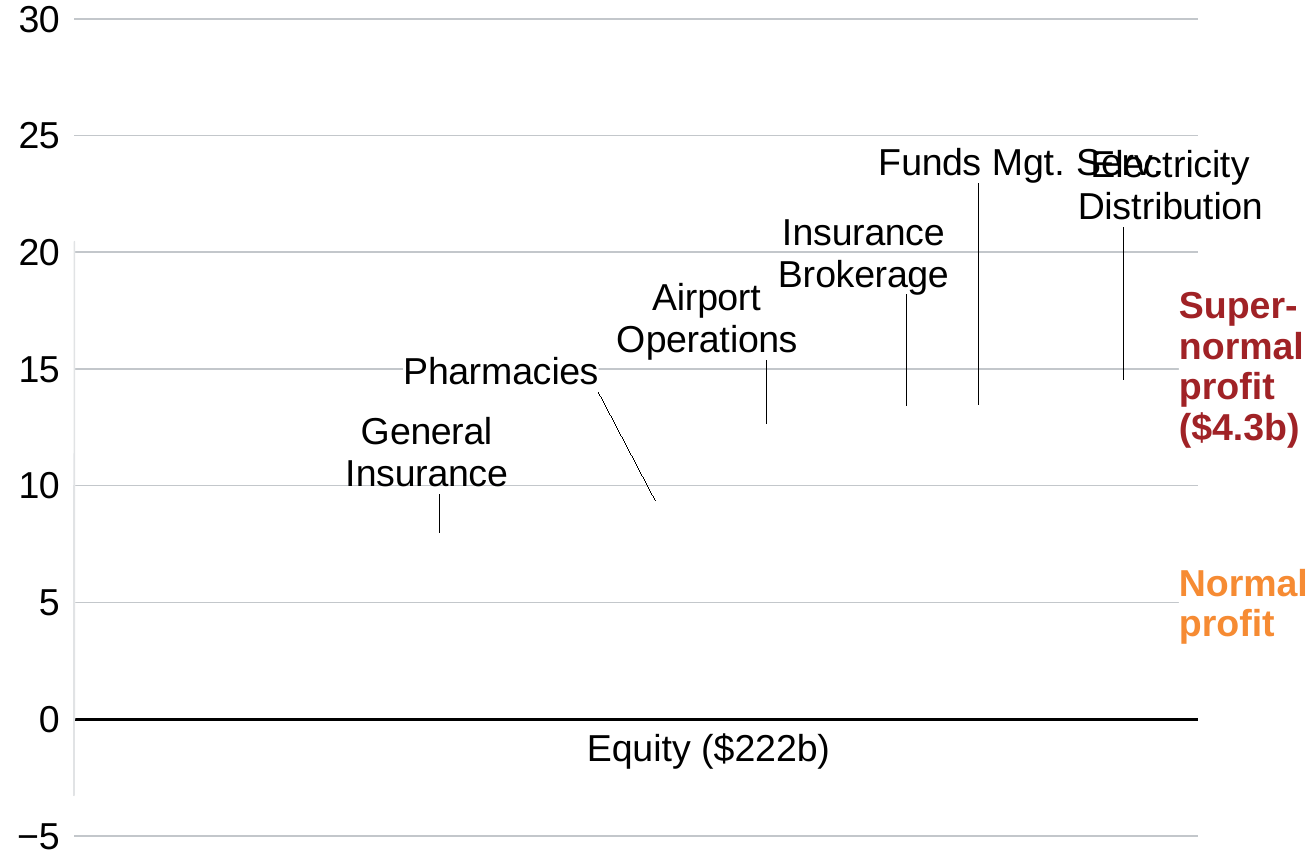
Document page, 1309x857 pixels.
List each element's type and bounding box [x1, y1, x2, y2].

chart [0, 0, 1309, 857]
